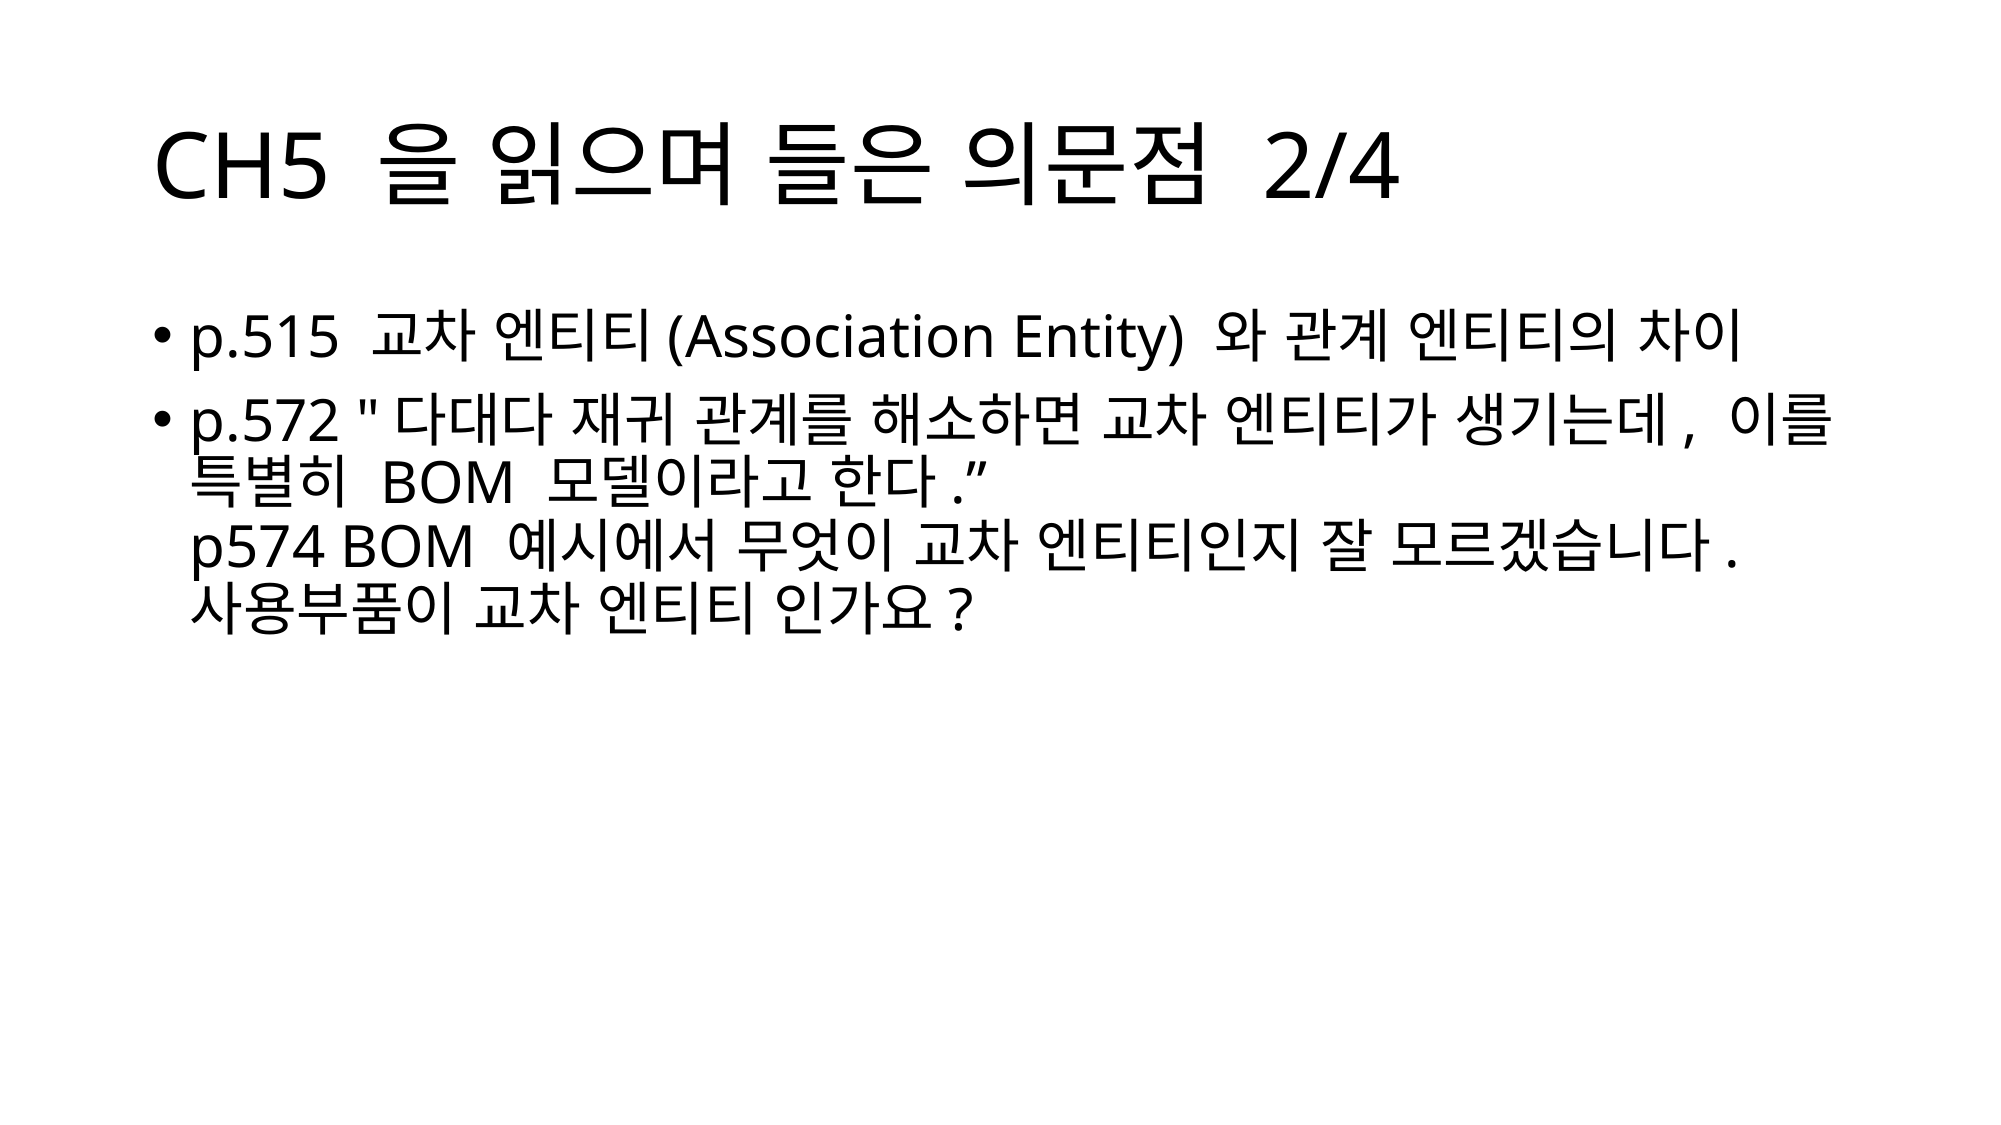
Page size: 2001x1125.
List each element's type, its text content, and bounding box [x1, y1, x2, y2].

list p.515 교차 엔티티(Association Entity) 와 관계 엔티티의 차이 p.572 "다대다 재귀 관계를 해소하면 교차 엔티티가 생기는데, 이를 특별히 BOM 모델이라고 한다.” p574 BOM 예시에서 무엇이 교차 엔티티인지 잘 모르겠습니다. 사용부품이 교차 엔티티 인가요? [137, 299, 1863, 1014]
title CH5 을 읽으며 들은 의문점 2/4 [137, 59, 1863, 278]
